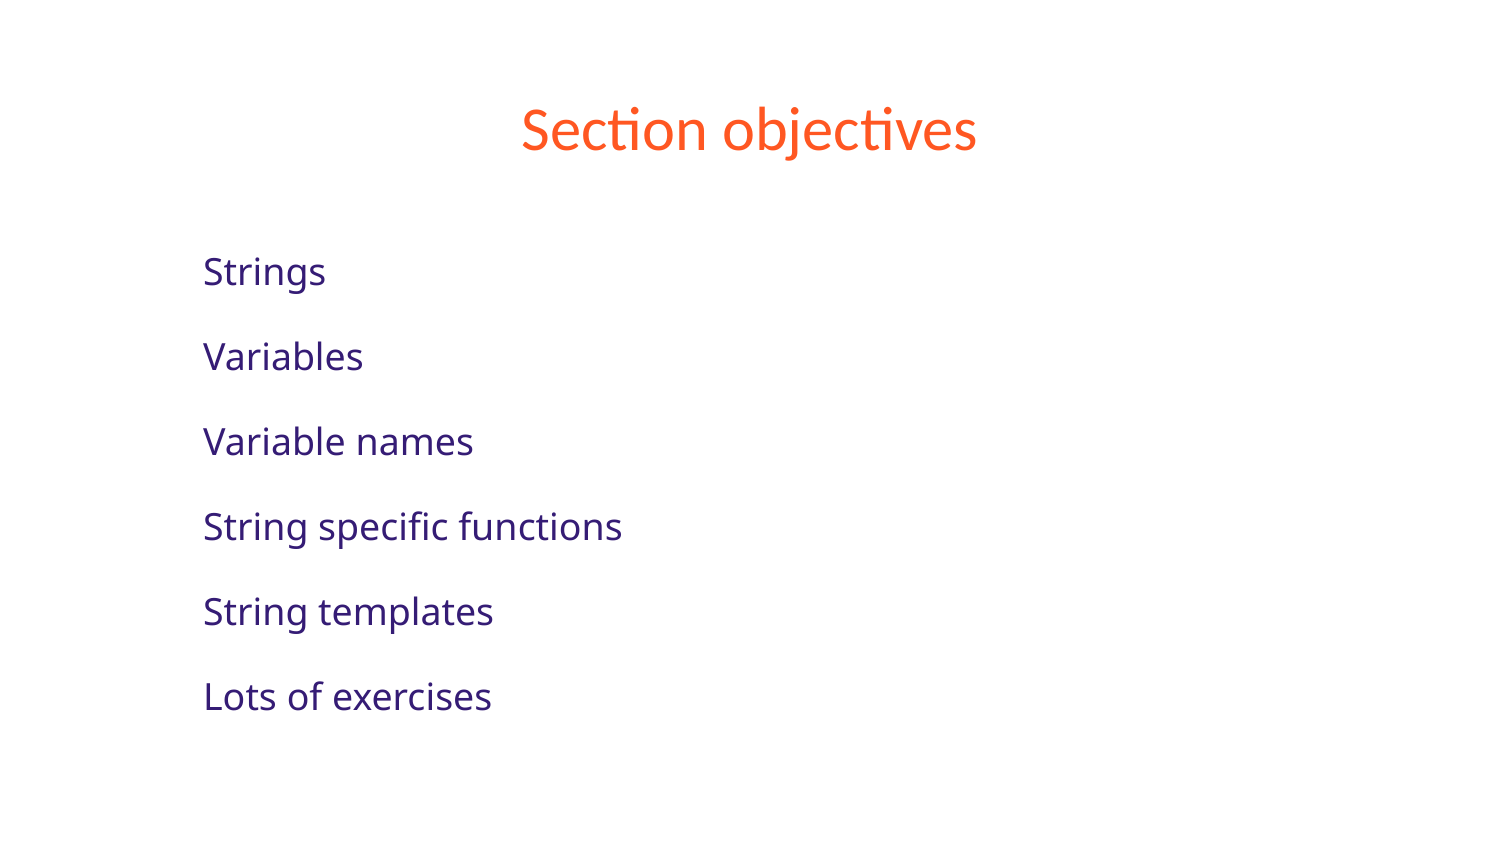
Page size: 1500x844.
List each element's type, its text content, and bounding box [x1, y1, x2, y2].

list Strings Variables Variable names String specific functions String templates Lots of exercises [188, 225, 1389, 787]
title Section objectives [51, 72, 1449, 167]
